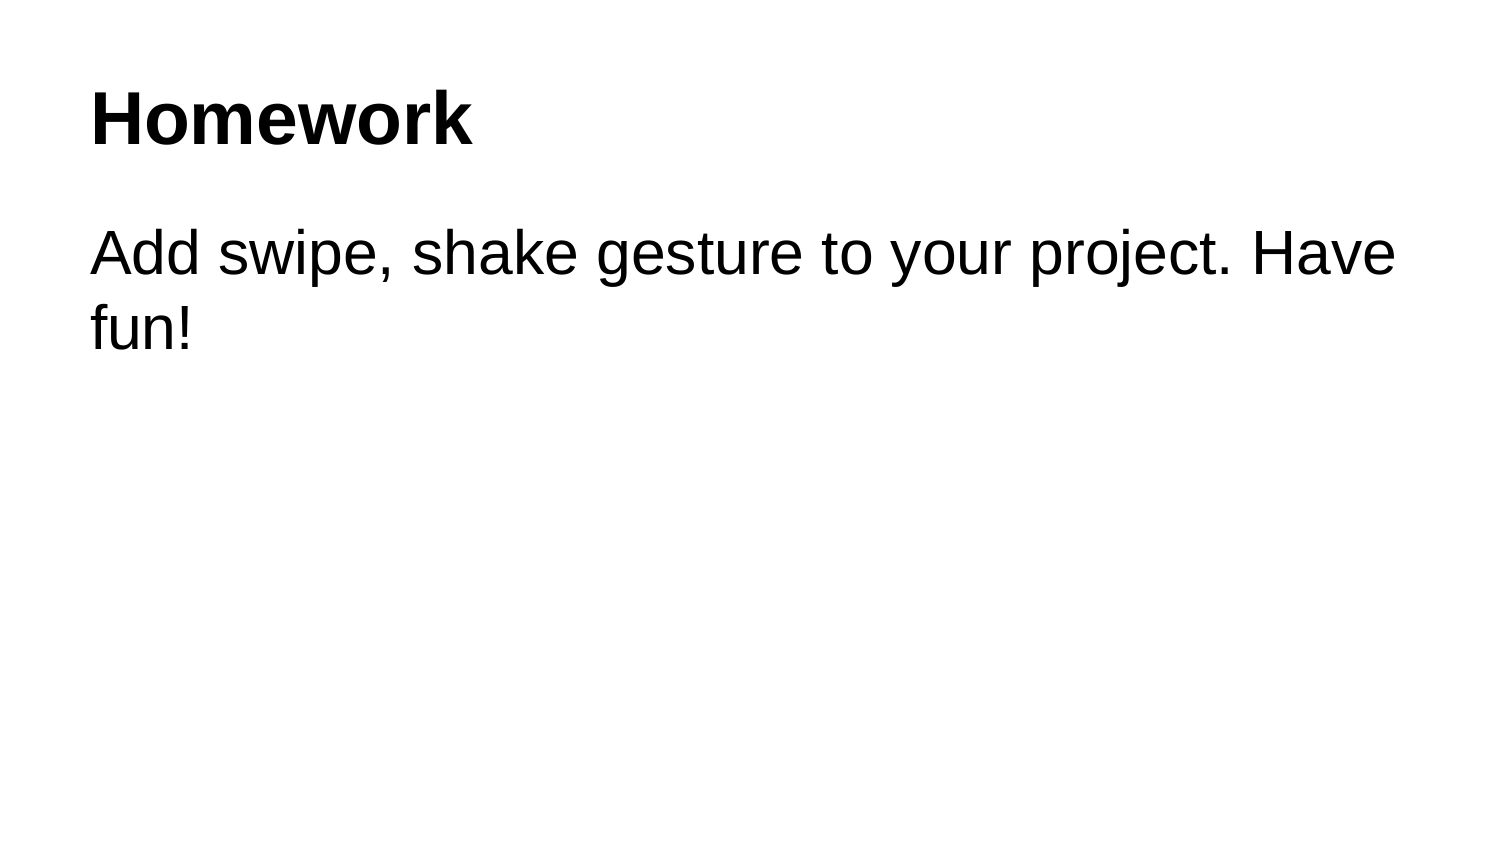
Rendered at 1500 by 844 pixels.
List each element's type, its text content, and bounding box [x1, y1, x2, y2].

title Homework [75, 33, 1425, 175]
list Add swipe, shake gesture to your project. Have fun! [75, 196, 1425, 808]
